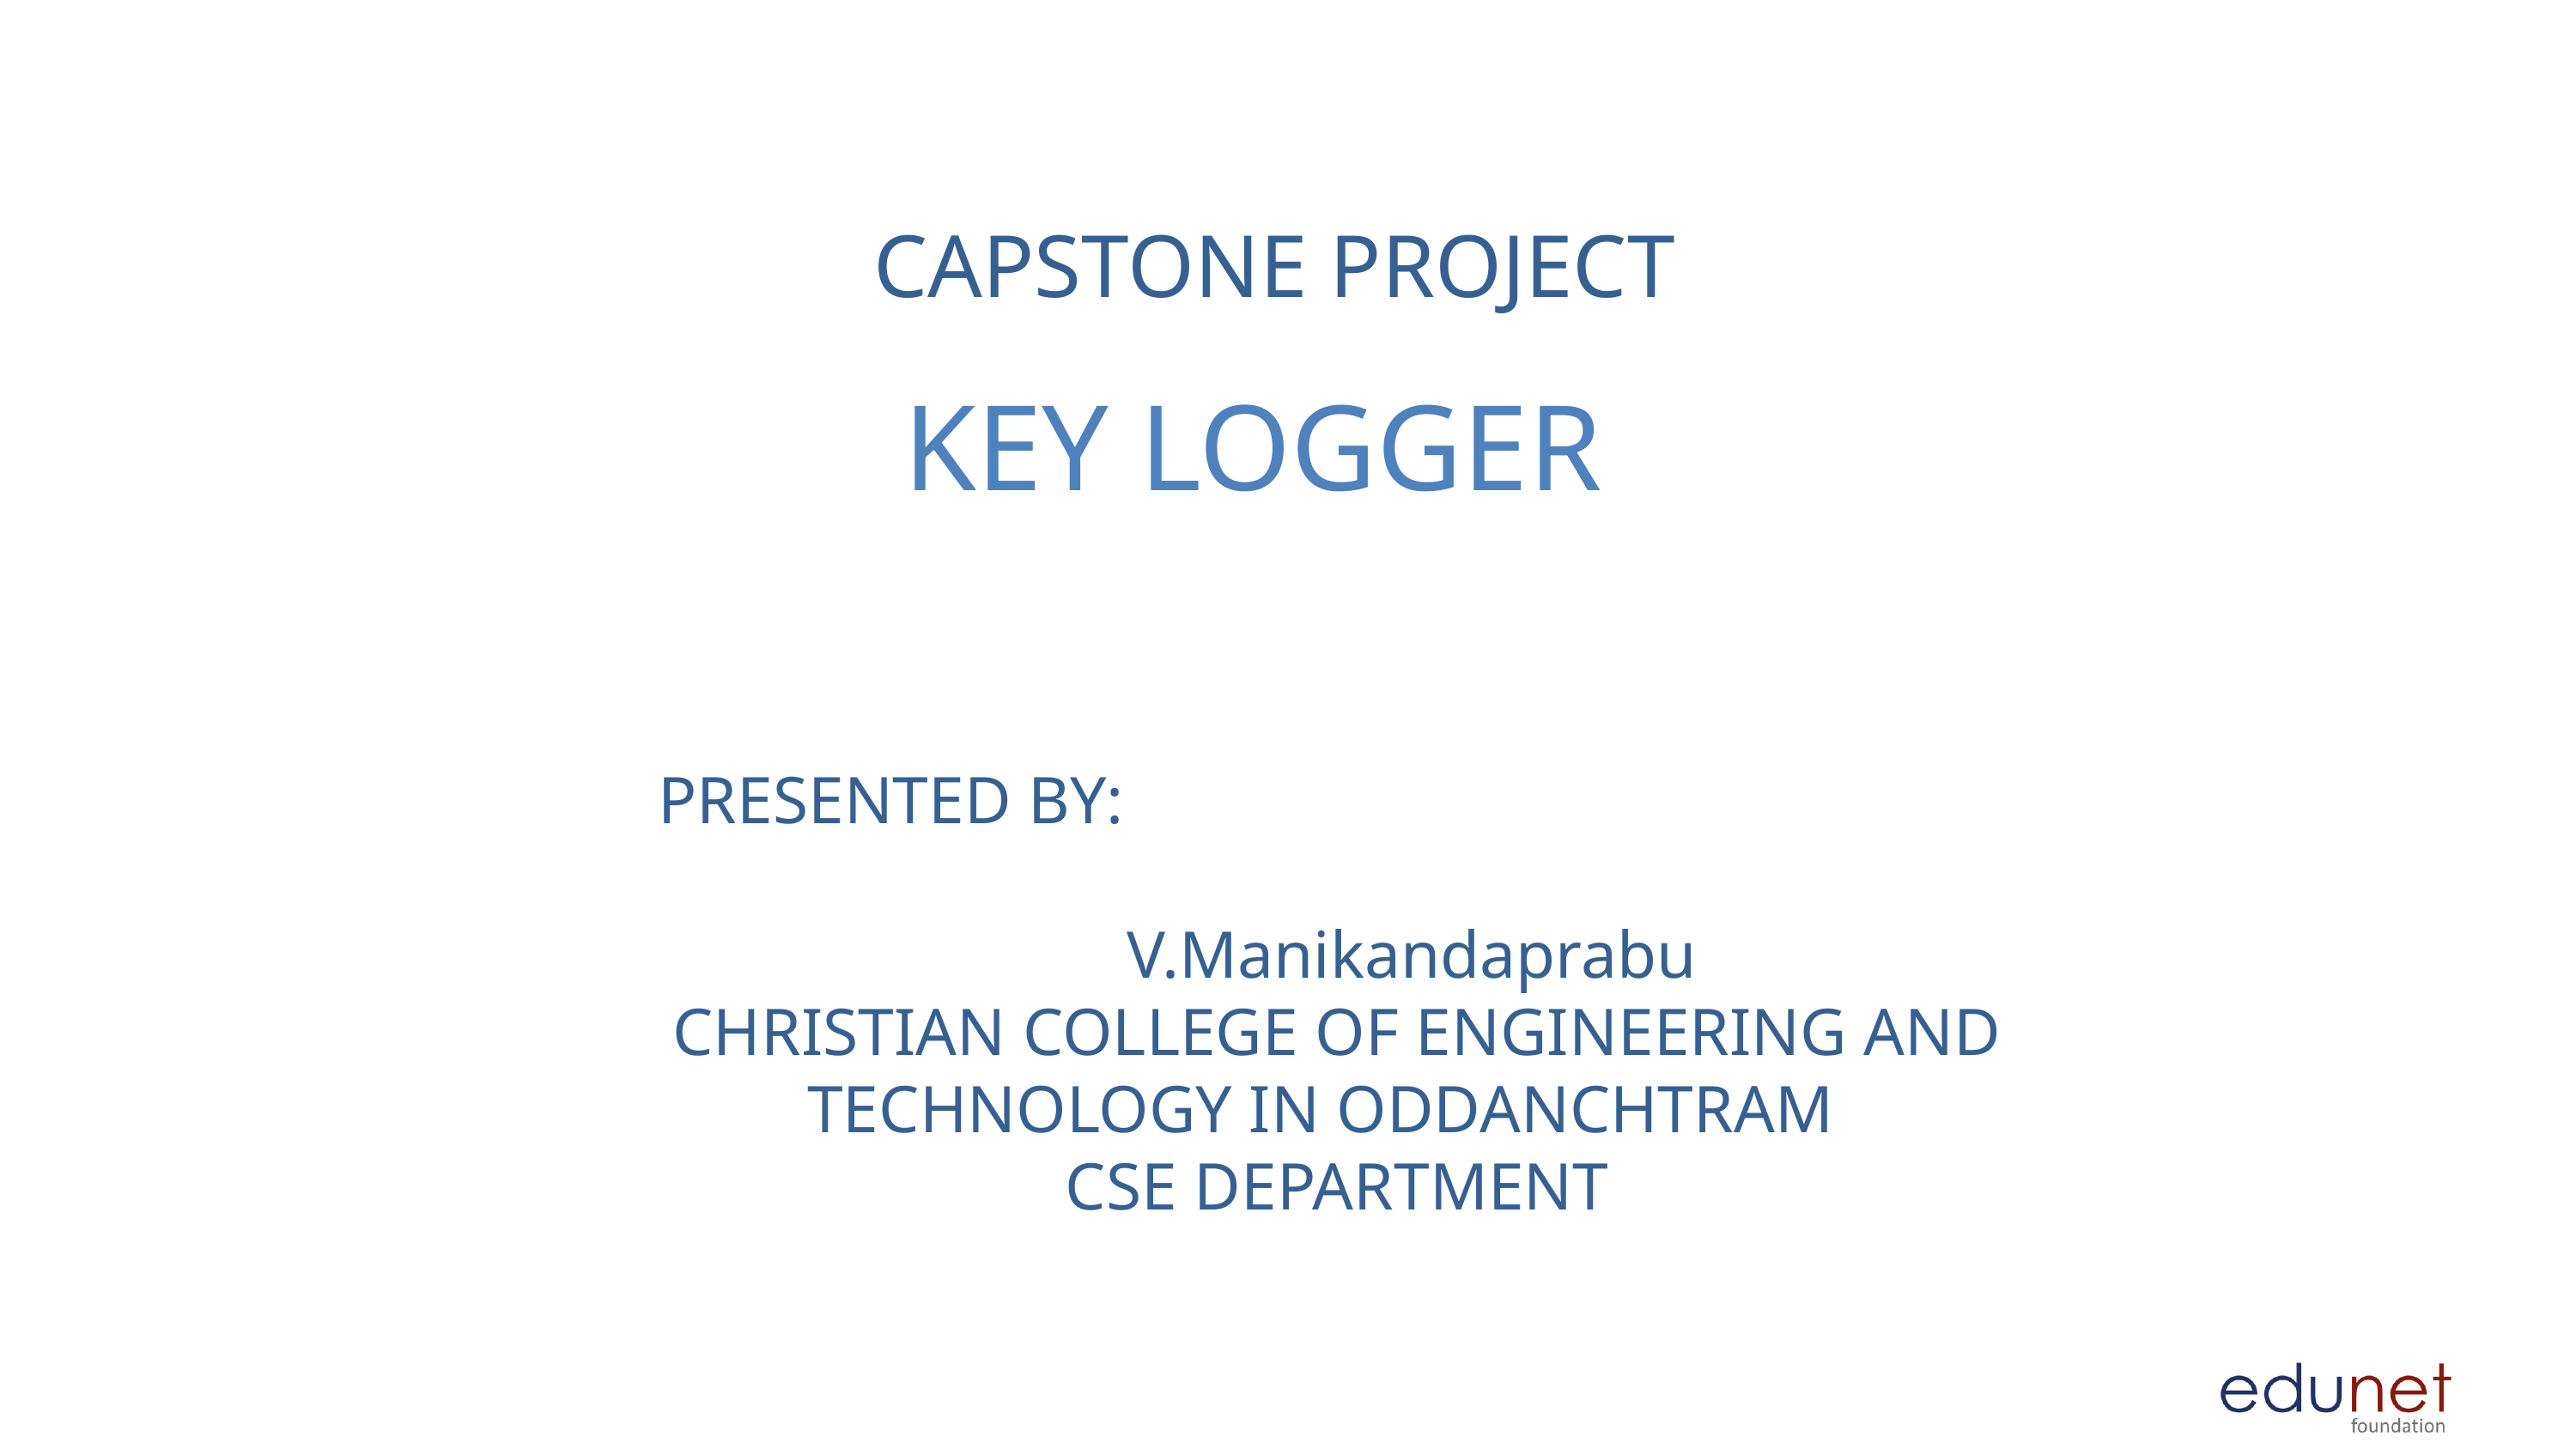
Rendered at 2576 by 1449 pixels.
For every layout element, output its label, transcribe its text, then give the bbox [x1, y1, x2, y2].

text_box KEY LOGGER [300, 372, 2207, 514]
text_box CAPSTONE PROJECT [0, 211, 2576, 315]
text_box PRESENTED BY: V.Manikandaprabu CHRISTIAN COLLEGE OF ENGINEERING AND TECHNOLOGY IN ODDANCHTRAM CSE DEPARTMENT [490, 759, 2151, 1223]
text_box [2215, 1360, 2454, 1437]
